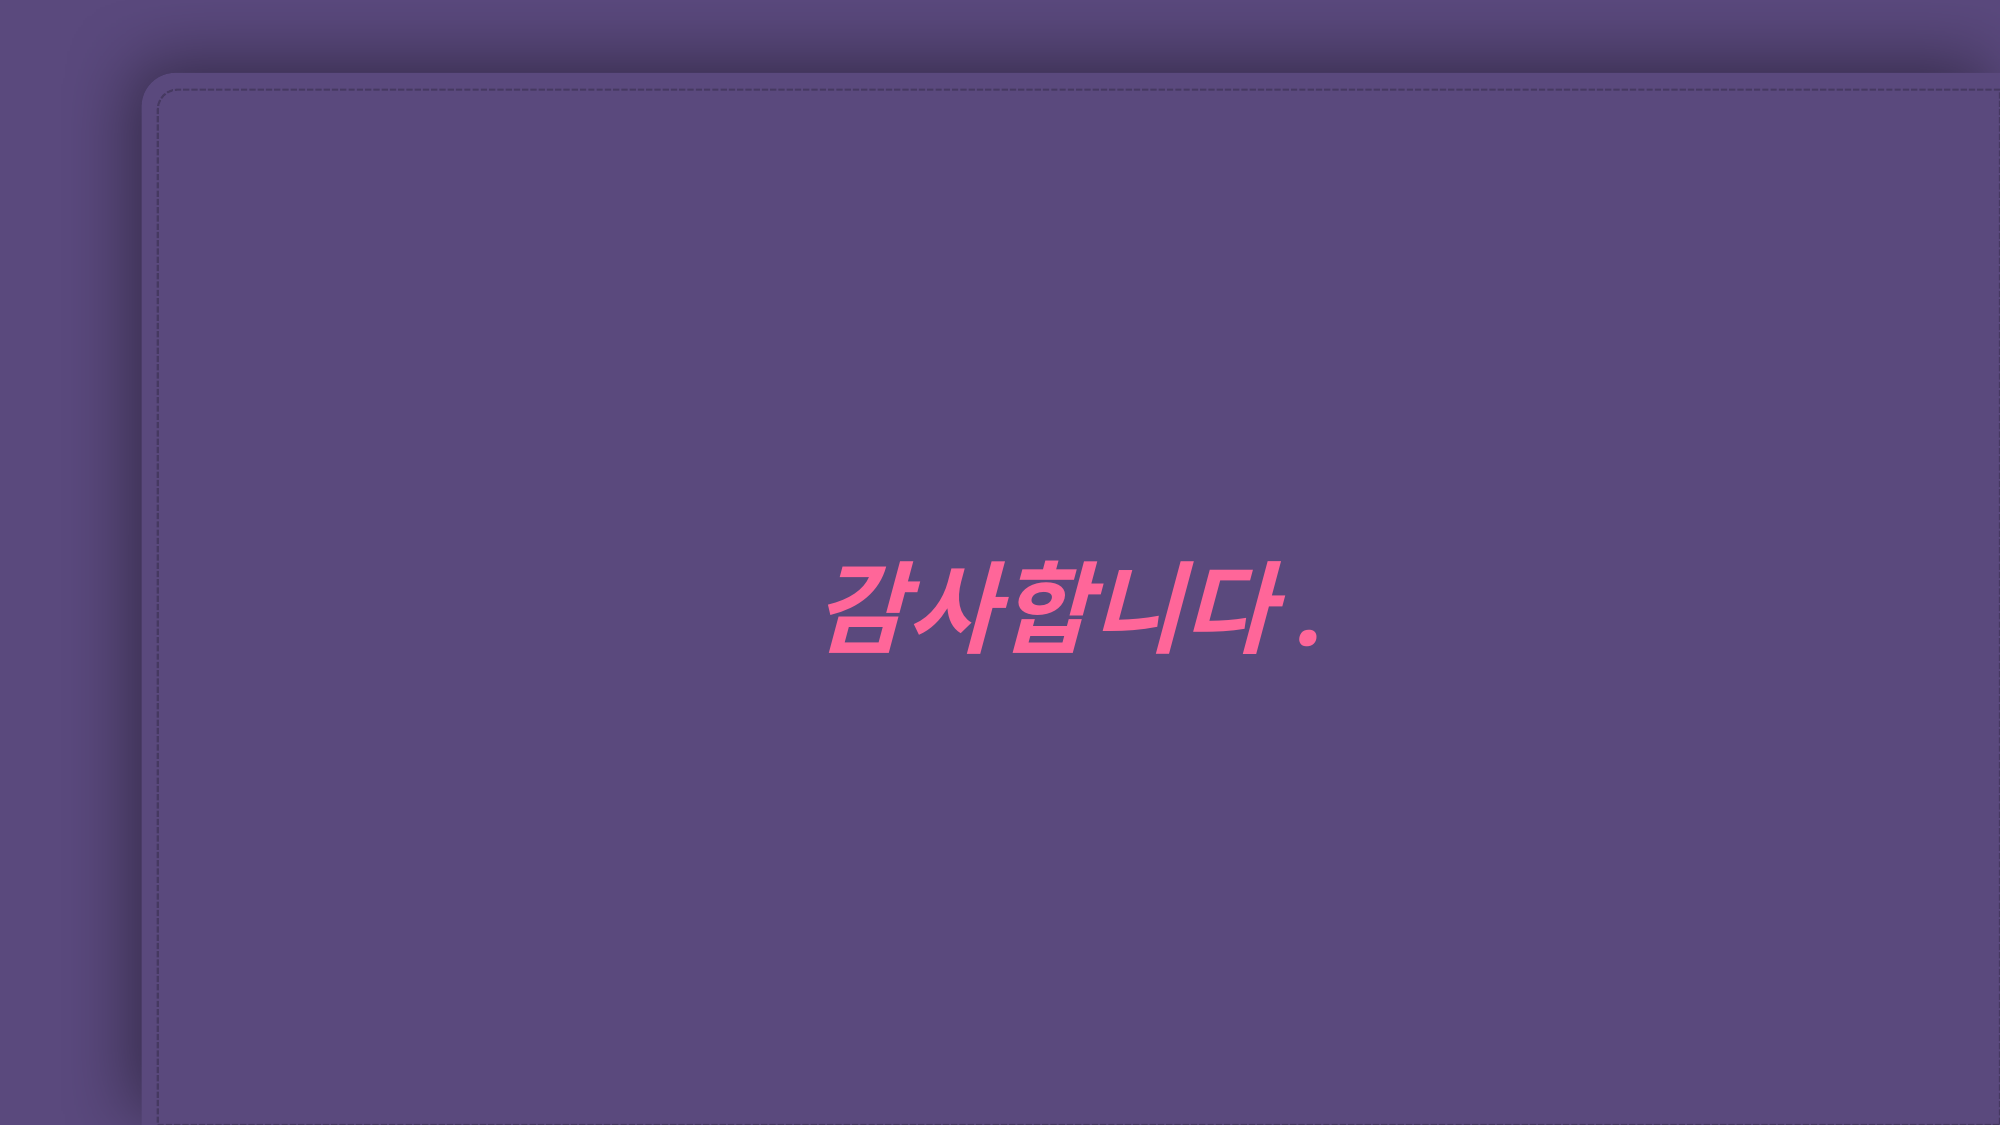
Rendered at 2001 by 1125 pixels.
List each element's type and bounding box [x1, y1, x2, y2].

text_box [140, 71, 2000, 1125]
text_box [156, 88, 2000, 1125]
